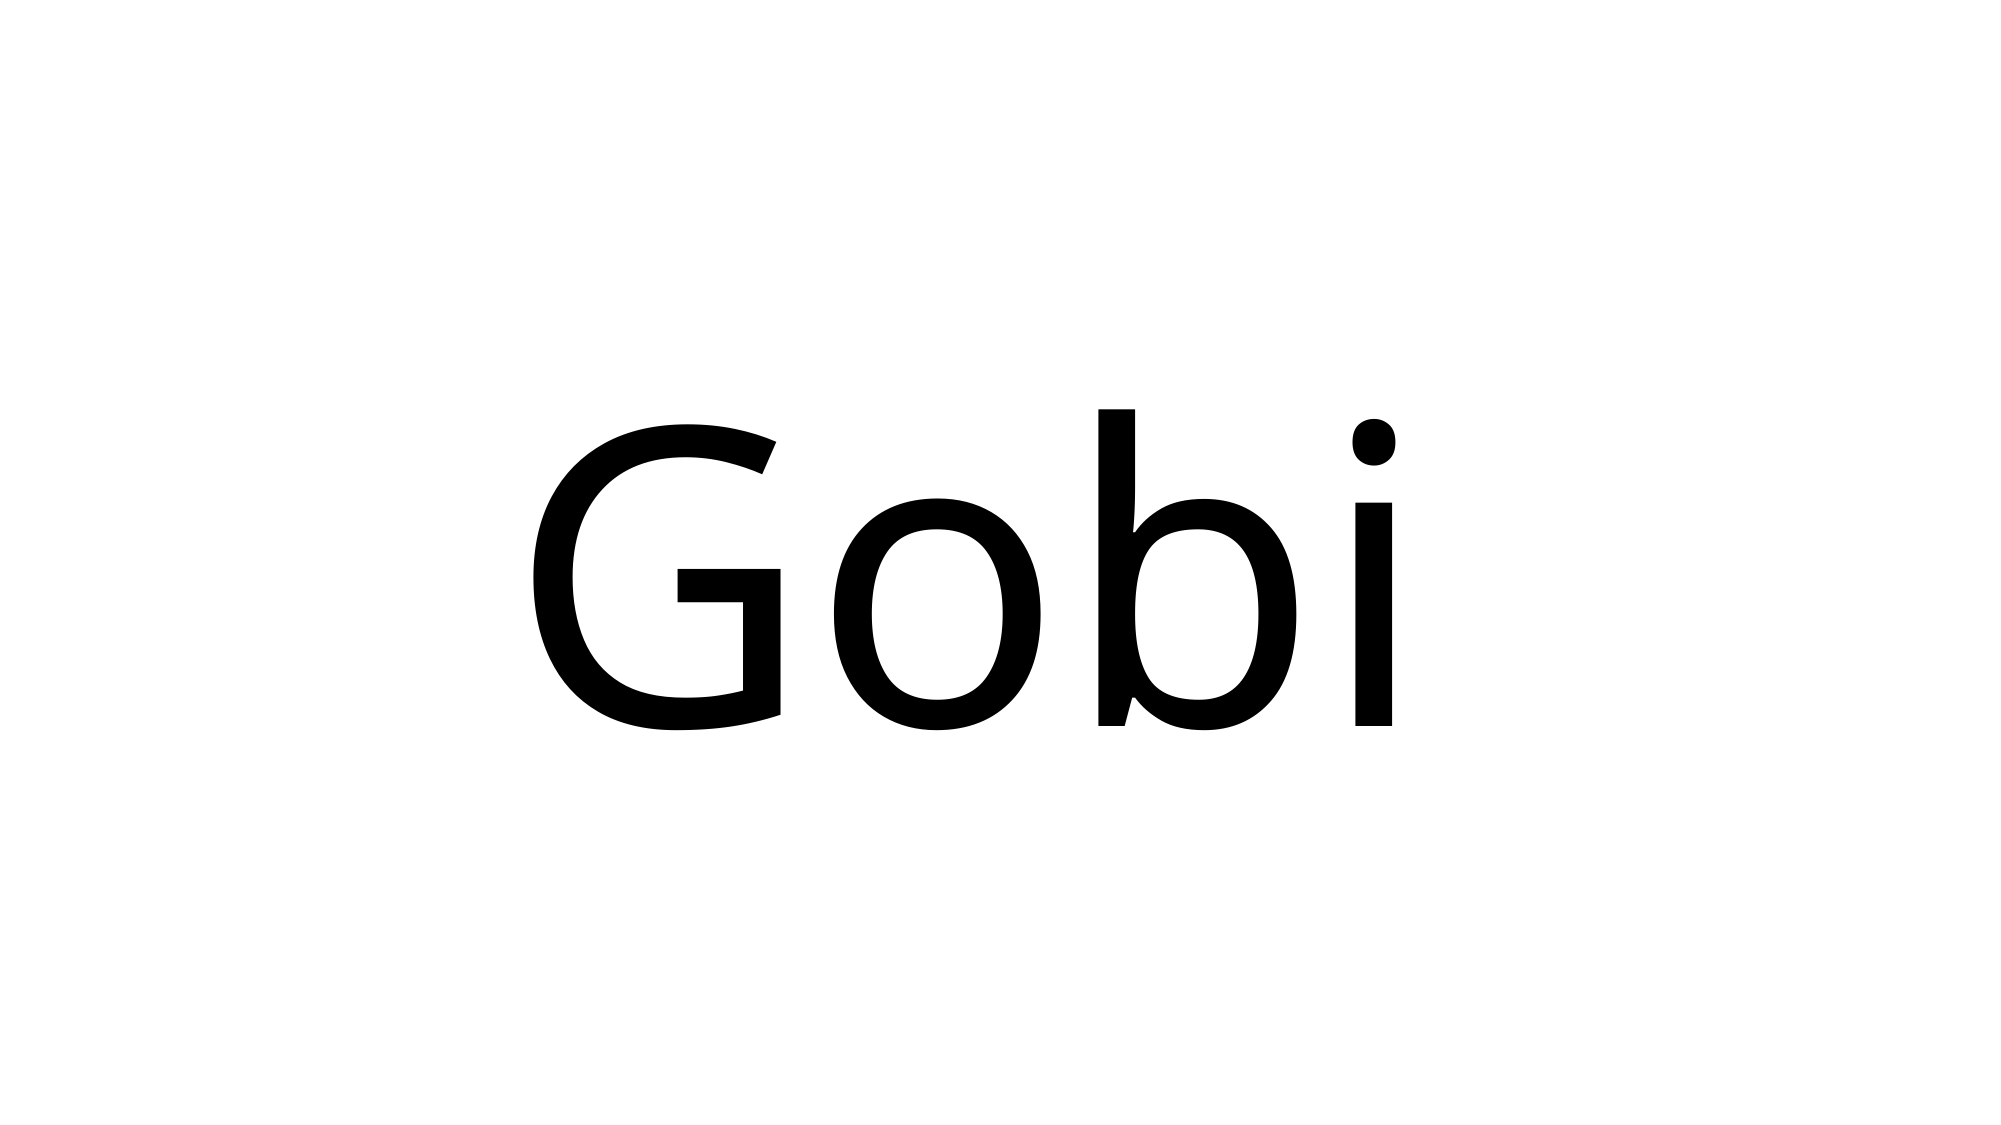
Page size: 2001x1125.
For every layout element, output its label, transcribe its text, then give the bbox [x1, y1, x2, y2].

title Gobi [162, 401, 1775, 825]
